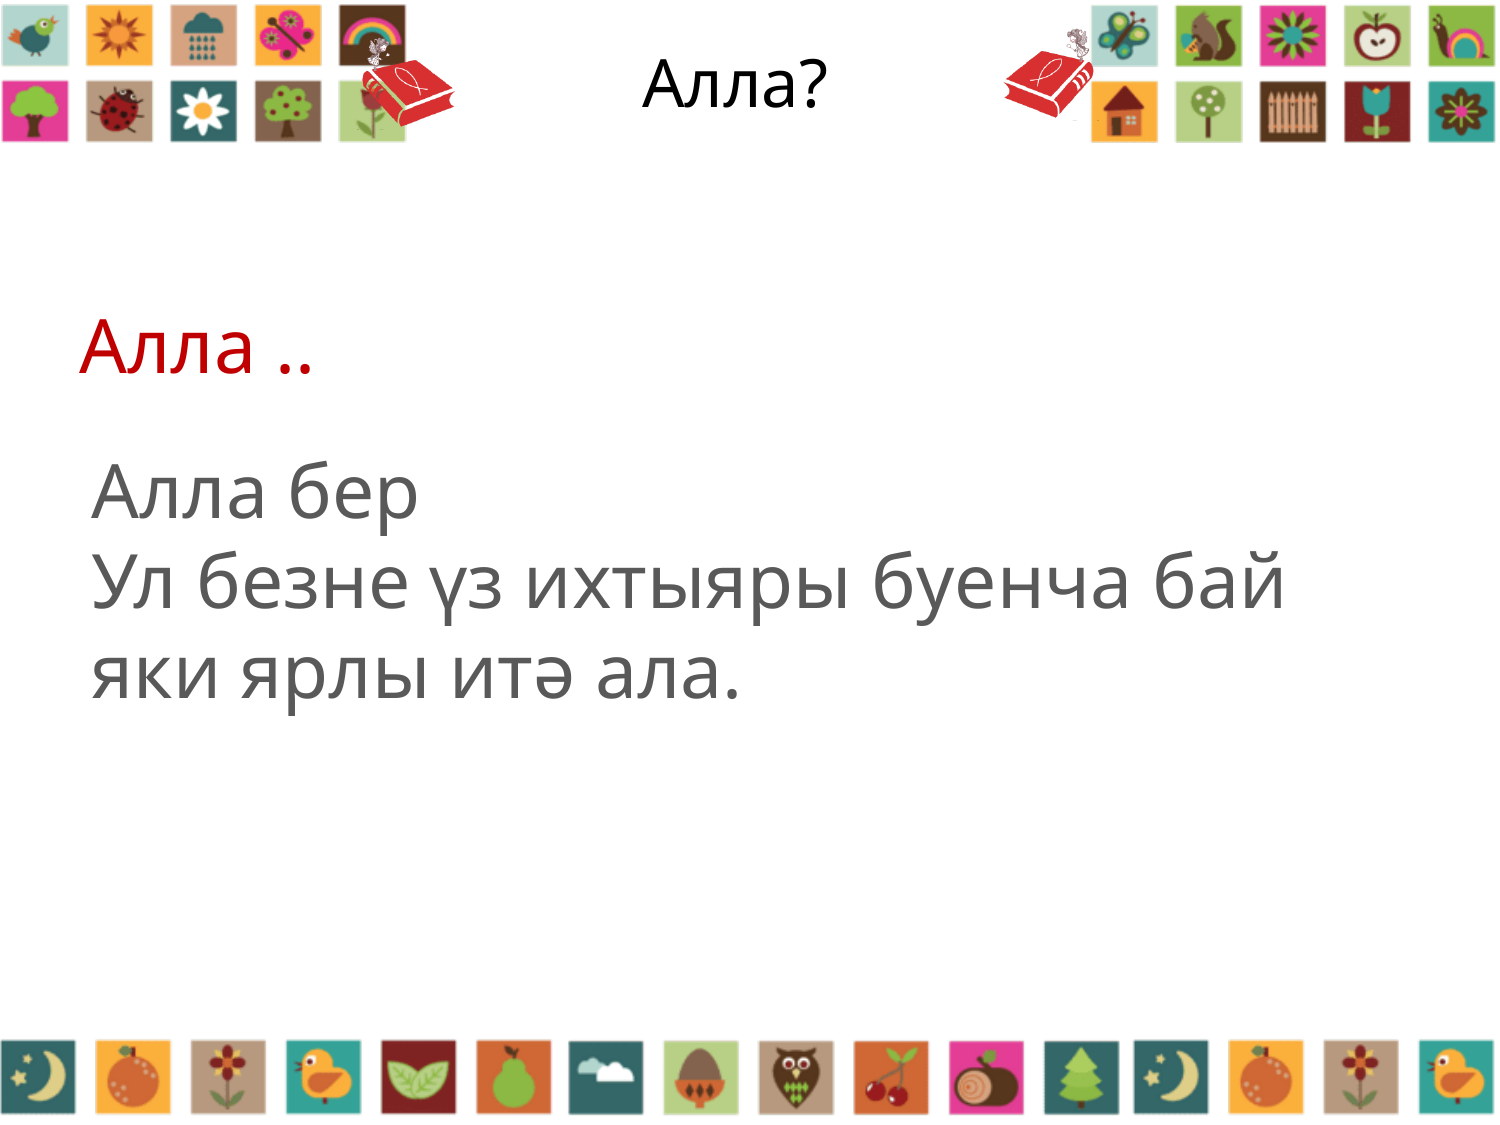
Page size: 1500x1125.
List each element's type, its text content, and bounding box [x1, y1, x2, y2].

text_box Алла .. [64, 290, 1412, 396]
picture [971, 3, 1500, 150]
picture [0, 3, 487, 150]
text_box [0, 1028, 1500, 1118]
text_box Алла? [490, 33, 971, 129]
text_box Алла бер Ул безне үз ихтыяры буенча бай яки ярлы итә ала. [76, 436, 1424, 722]
